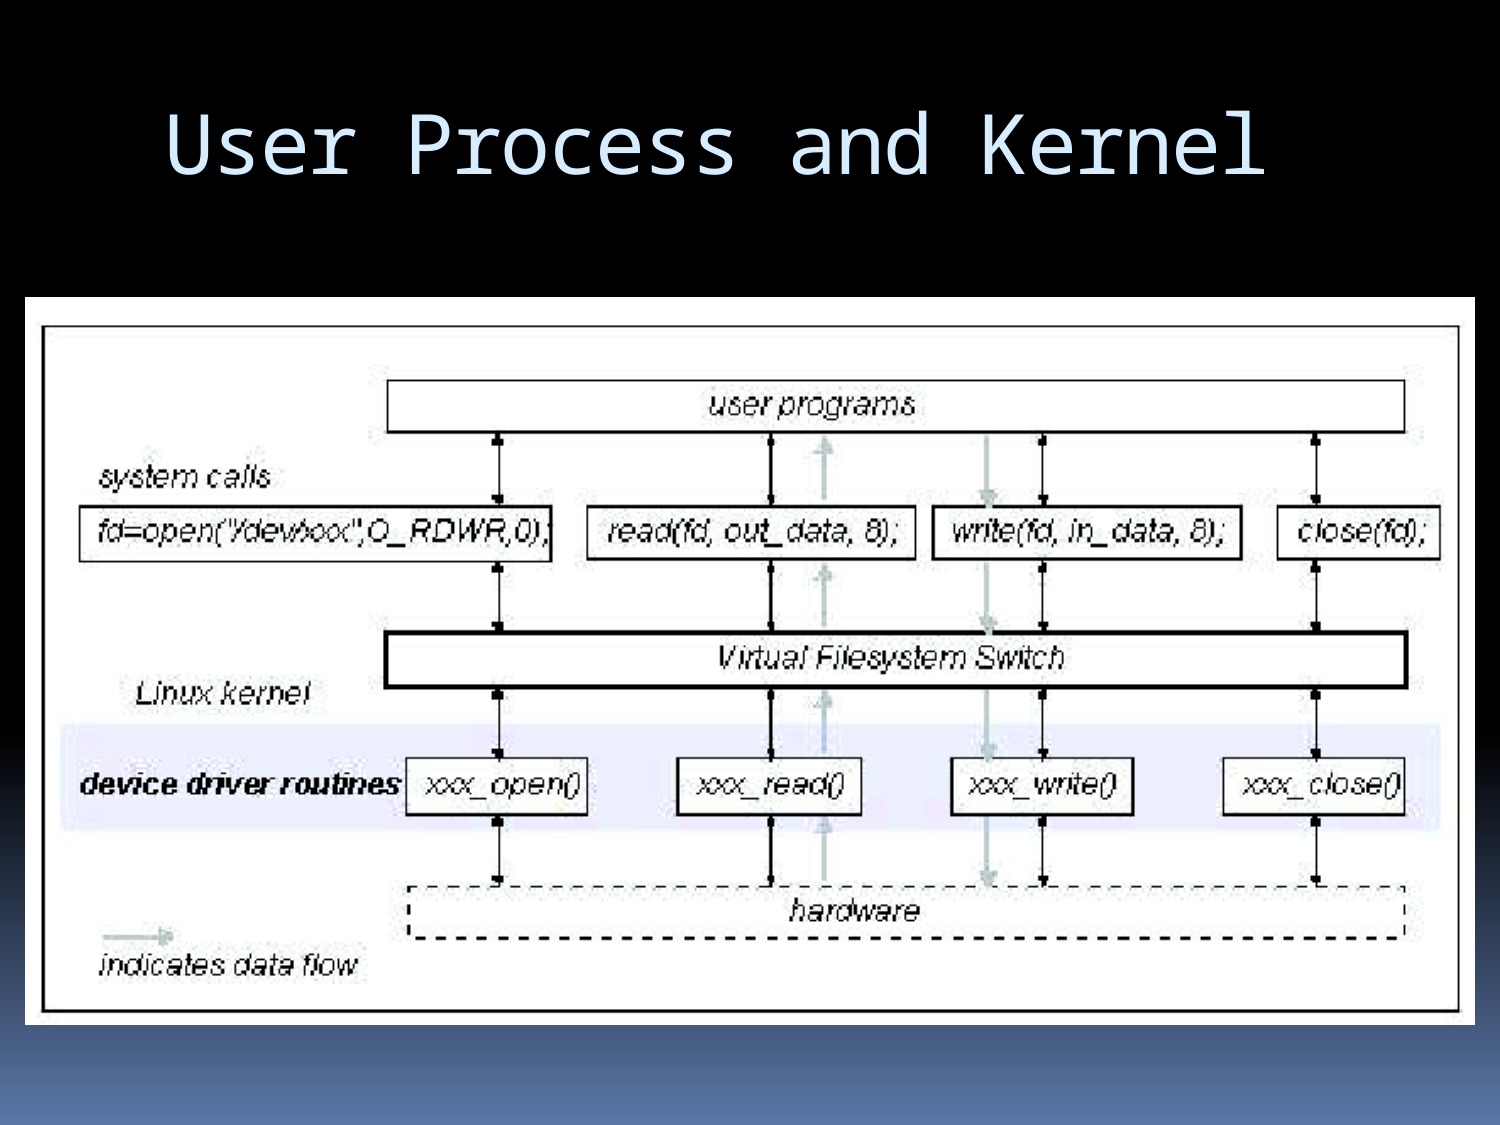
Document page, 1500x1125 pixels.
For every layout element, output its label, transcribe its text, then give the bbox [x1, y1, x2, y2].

title User Process and Kernel [150, 83, 1425, 234]
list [24, 297, 1476, 1026]
